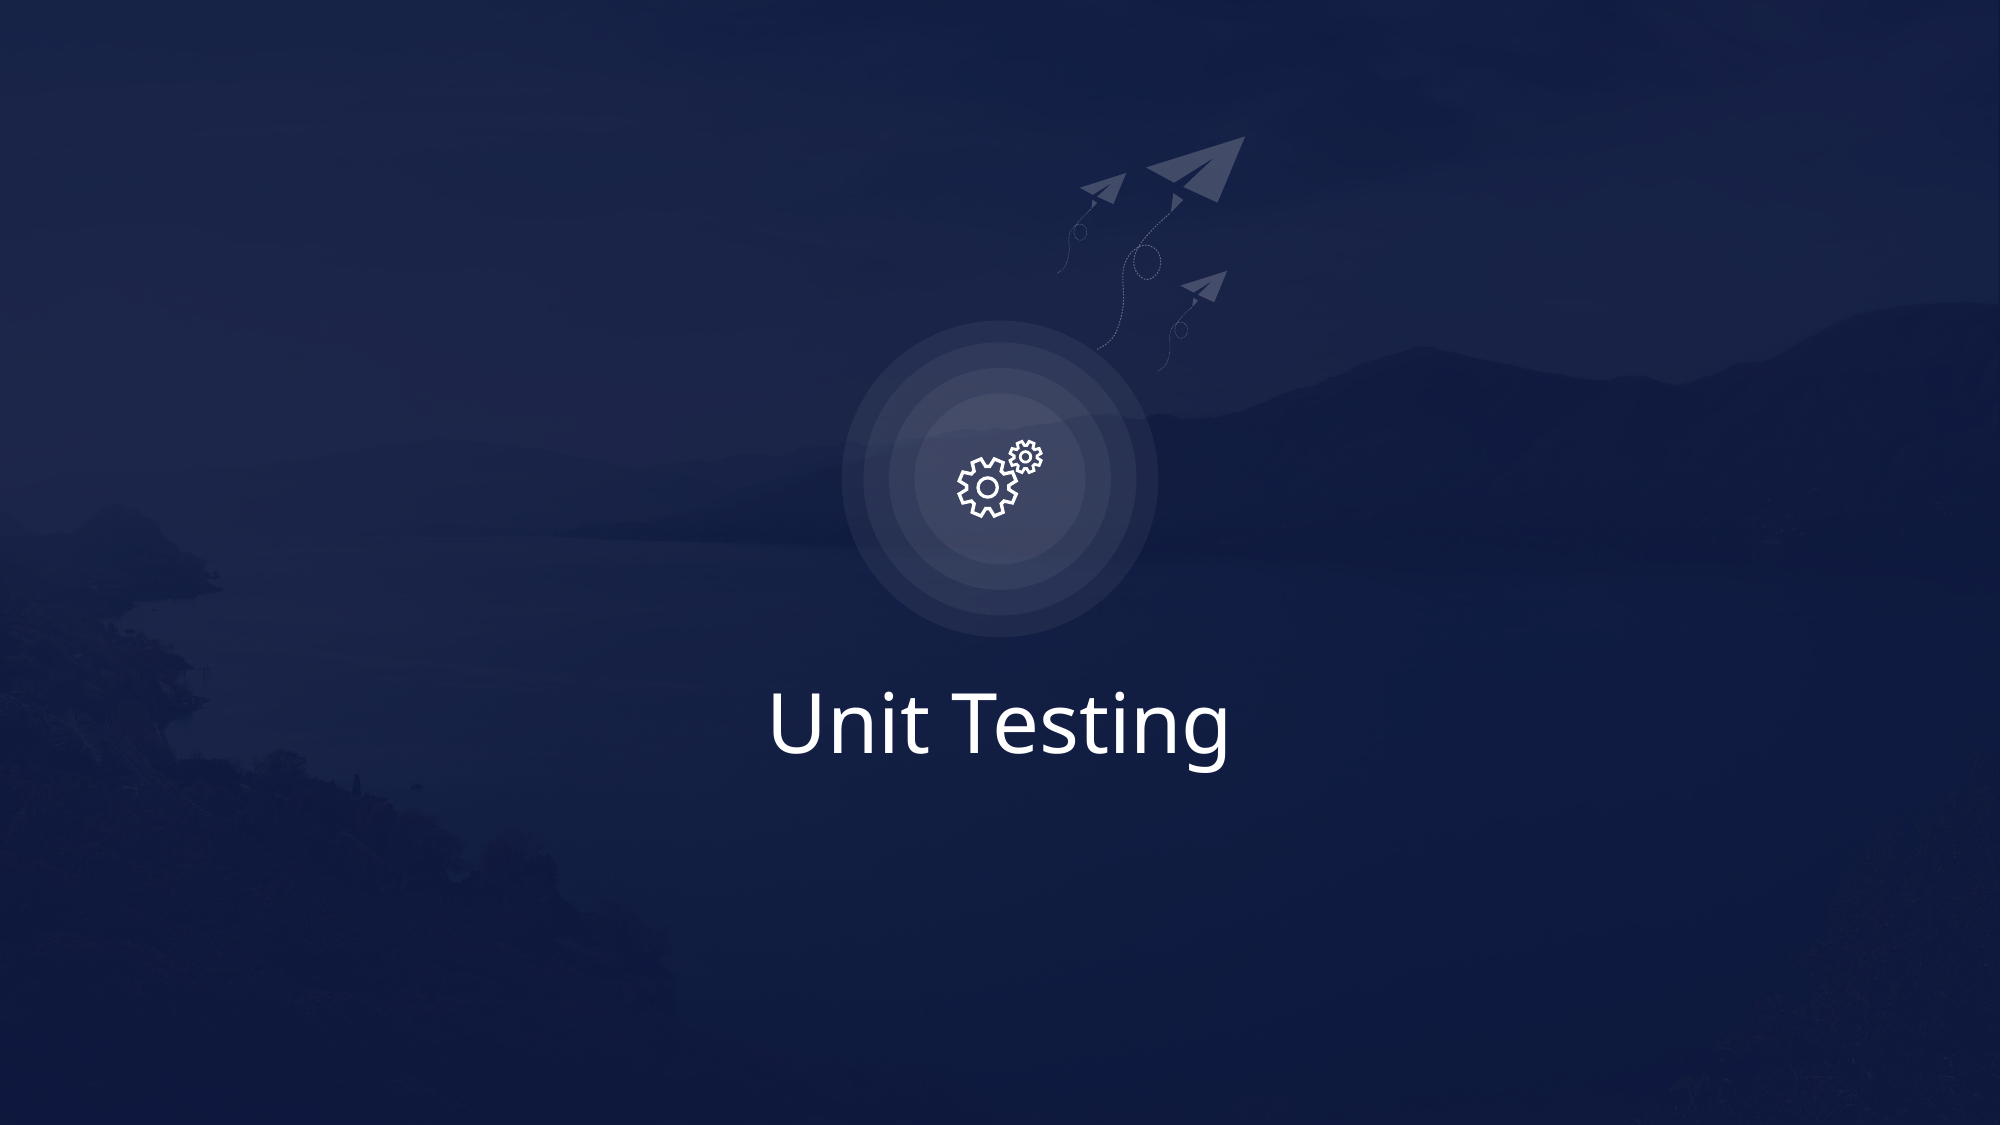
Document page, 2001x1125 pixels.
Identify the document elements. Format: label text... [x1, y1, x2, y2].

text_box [1056, 136, 1246, 372]
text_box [841, 320, 1159, 638]
text_box [0, 0, 2000, 1125]
text_box Unit Testing [641, 662, 1359, 778]
